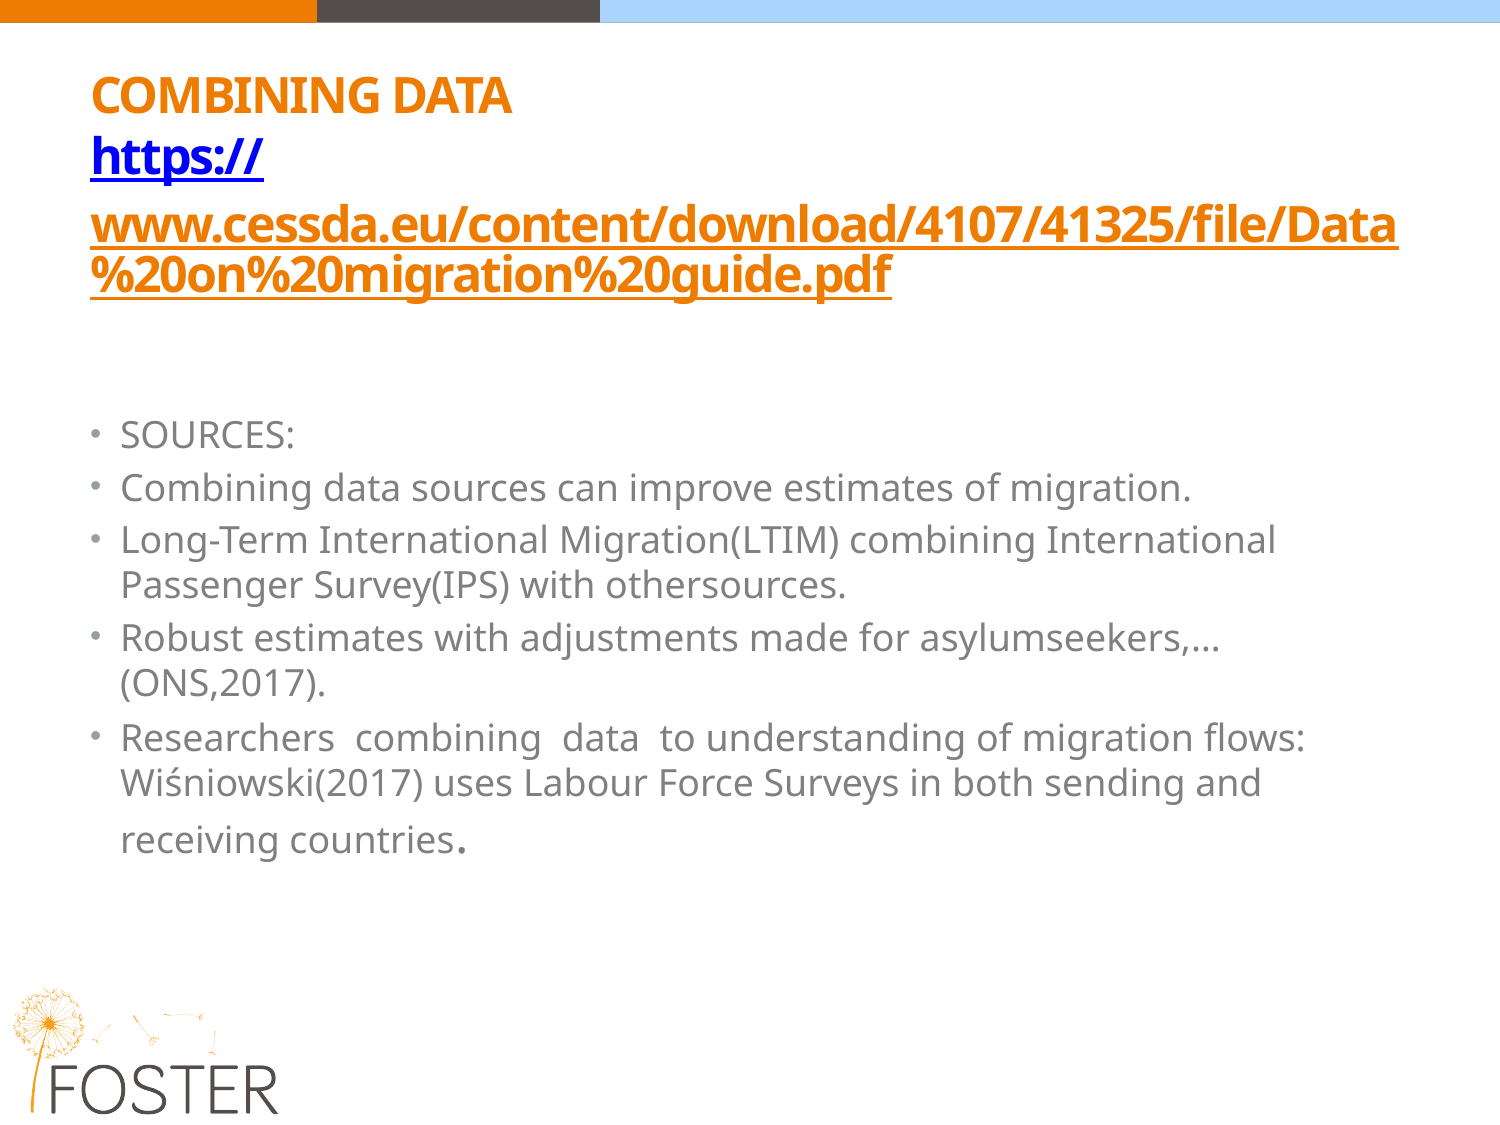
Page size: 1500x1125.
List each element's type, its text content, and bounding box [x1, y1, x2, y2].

picture [13, 988, 278, 1125]
title COMBINING DATA https://www.cessda.eu/content/download/4107/41325/file/Data%20on%20migration%20guide.pdf [75, 55, 1425, 330]
list SOURCES: Combining data sources can improve estimates of migration. Long-Term International Migration(LTIM) combining International Passenger Survey(IPS) with othersources. Robust estimates with adjustments made for asylumseekers,…(ONS,2017). Researchers combining data to understanding of migration flows: Wiśniowski(2017) uses Labour Force Surveys in both sending and receiving countries. [75, 403, 1425, 1031]
